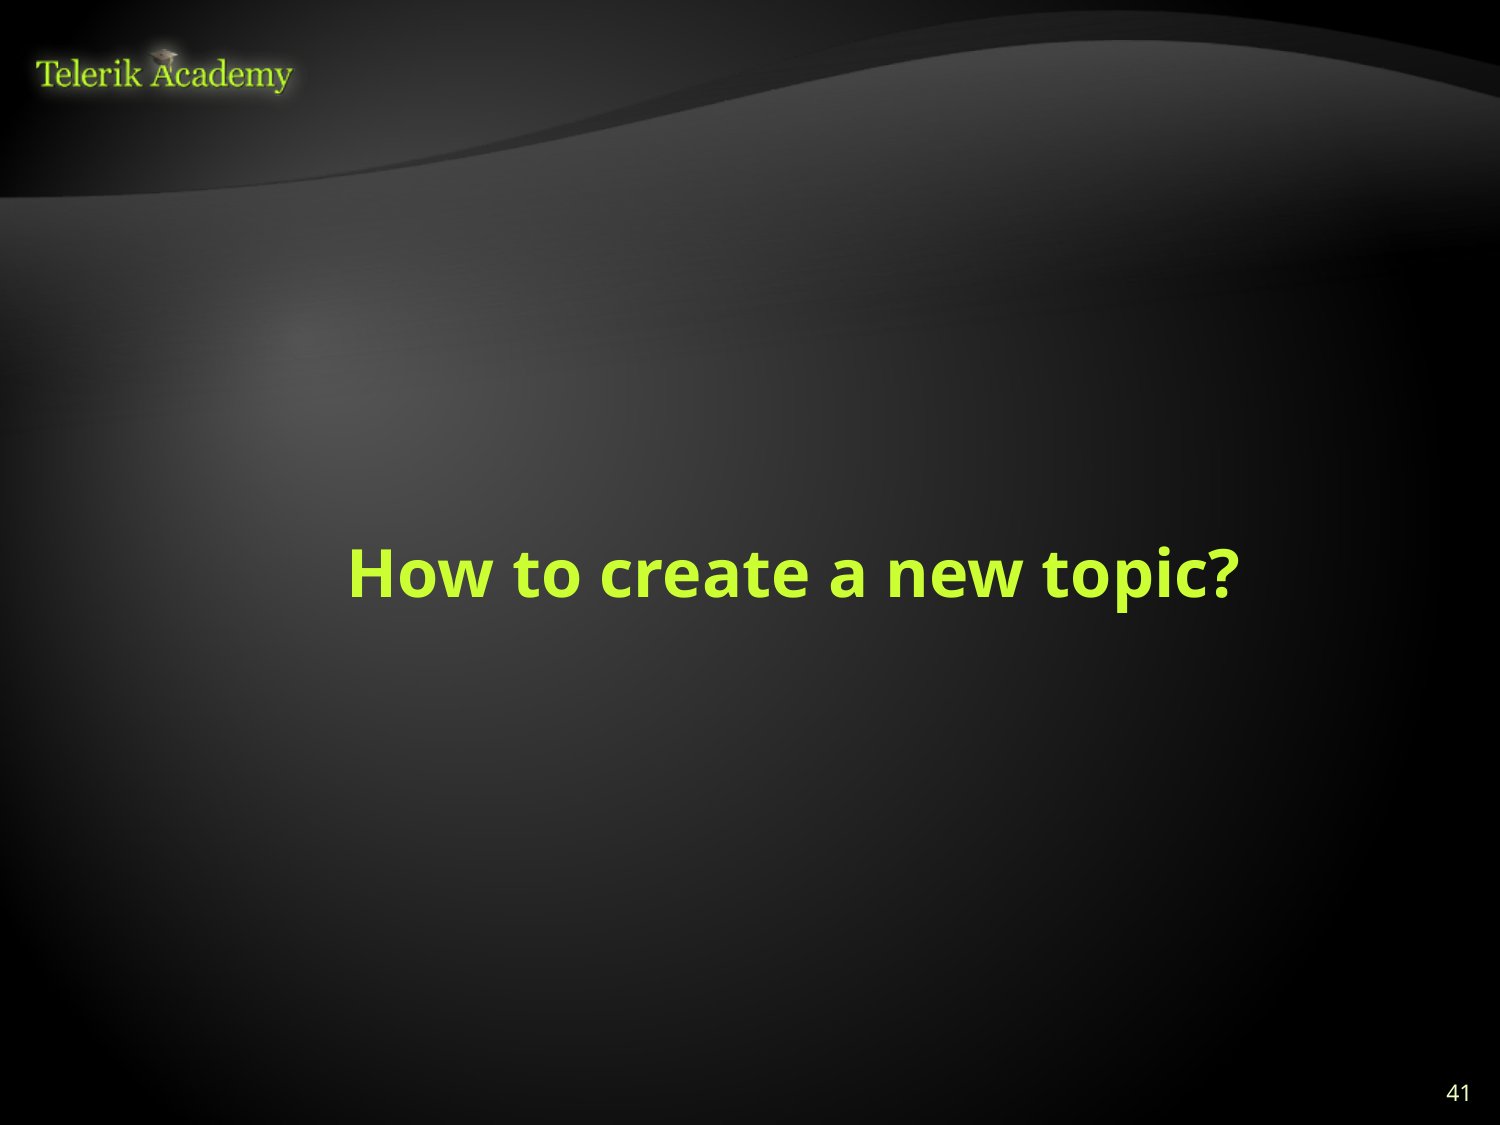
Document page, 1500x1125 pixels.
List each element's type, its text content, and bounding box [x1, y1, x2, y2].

text_box [47, 187, 1448, 1025]
picture [0, 0, 1500, 1125]
slide_number 41 [1412, 1074, 1488, 1113]
